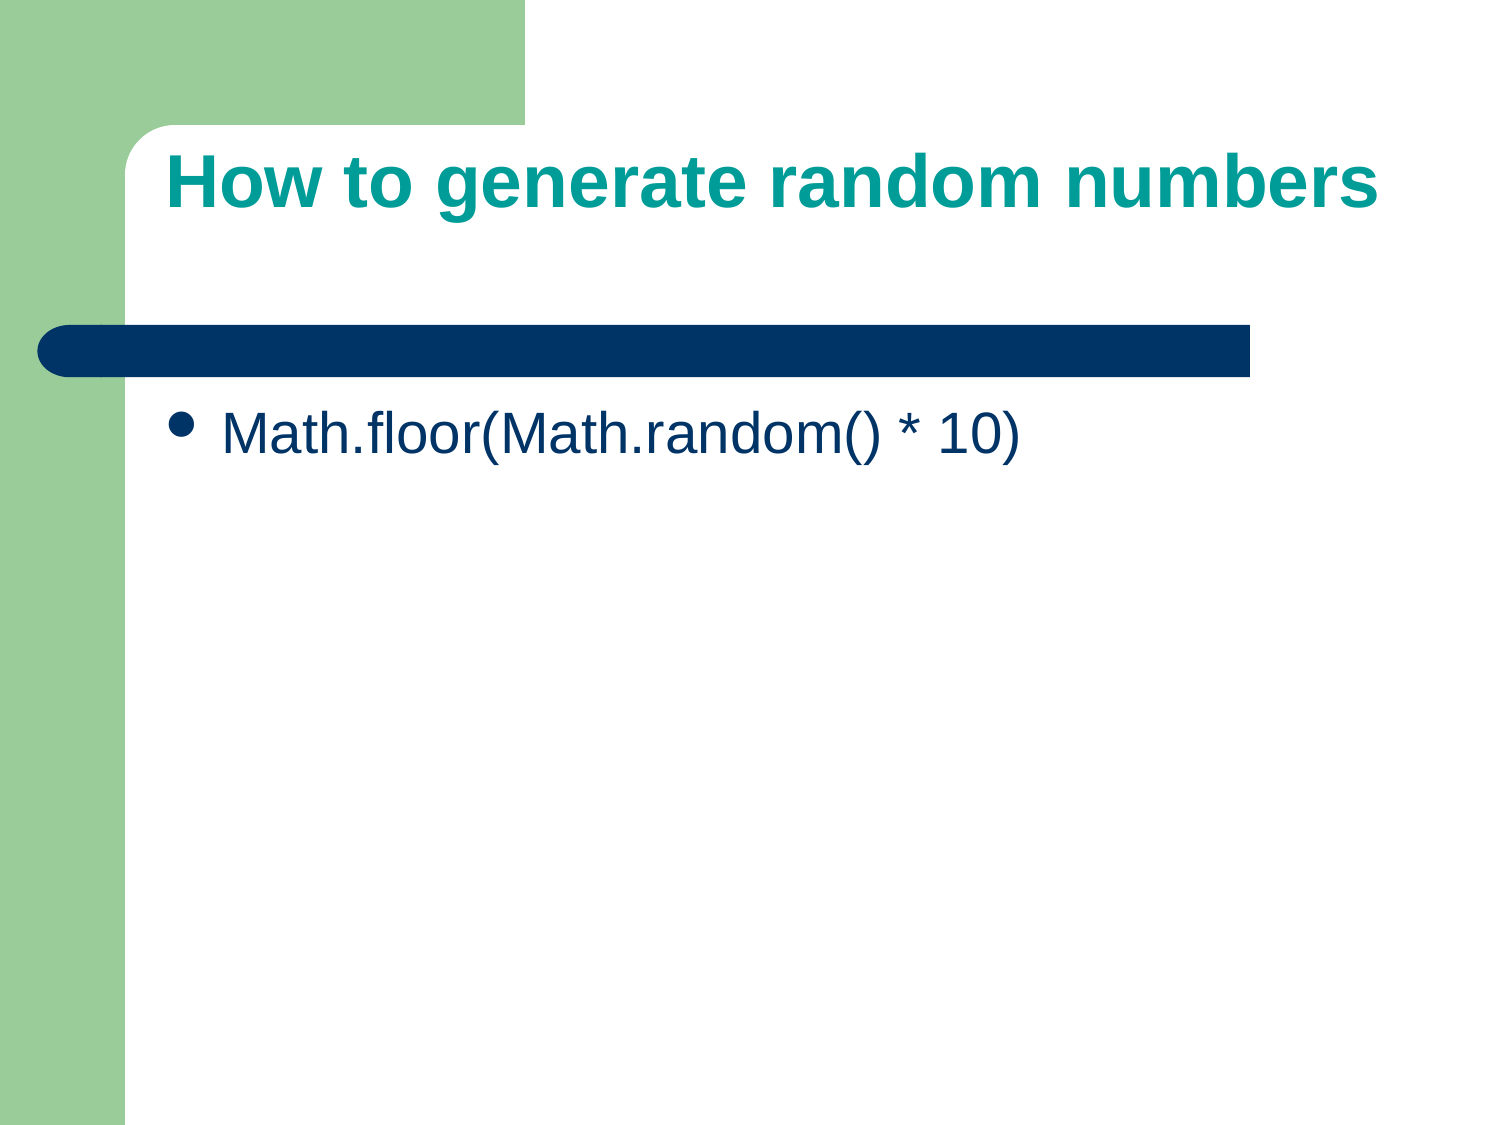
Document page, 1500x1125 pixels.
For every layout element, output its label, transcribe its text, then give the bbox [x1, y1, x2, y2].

list Math.floor(Math.random() * 10) [150, 387, 1463, 1000]
title How to generate random numbers [150, 125, 1463, 313]
